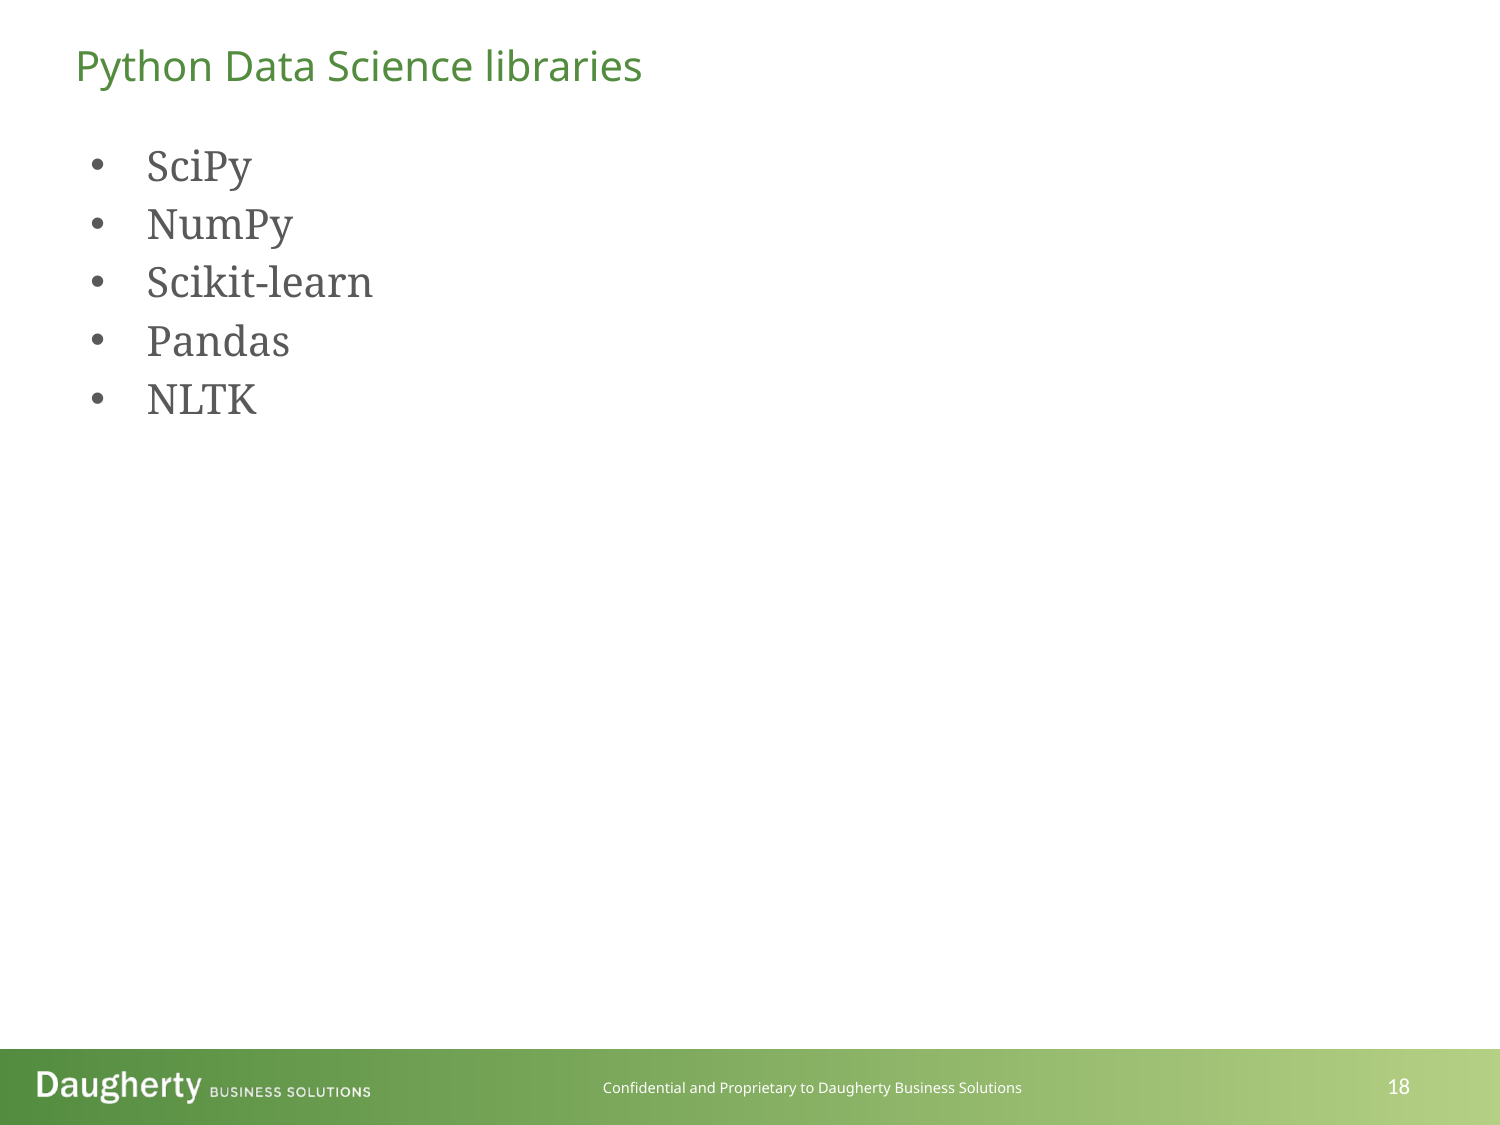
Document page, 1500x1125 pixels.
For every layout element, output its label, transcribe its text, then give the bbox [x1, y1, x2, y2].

list SciPy NumPy Scikit-learn Pandas NLTK [75, 131, 1427, 516]
picture [37, 1071, 370, 1104]
list Python Data Science libraries [0, 0, 1500, 131]
slide_number 18 [1355, 1055, 1442, 1116]
